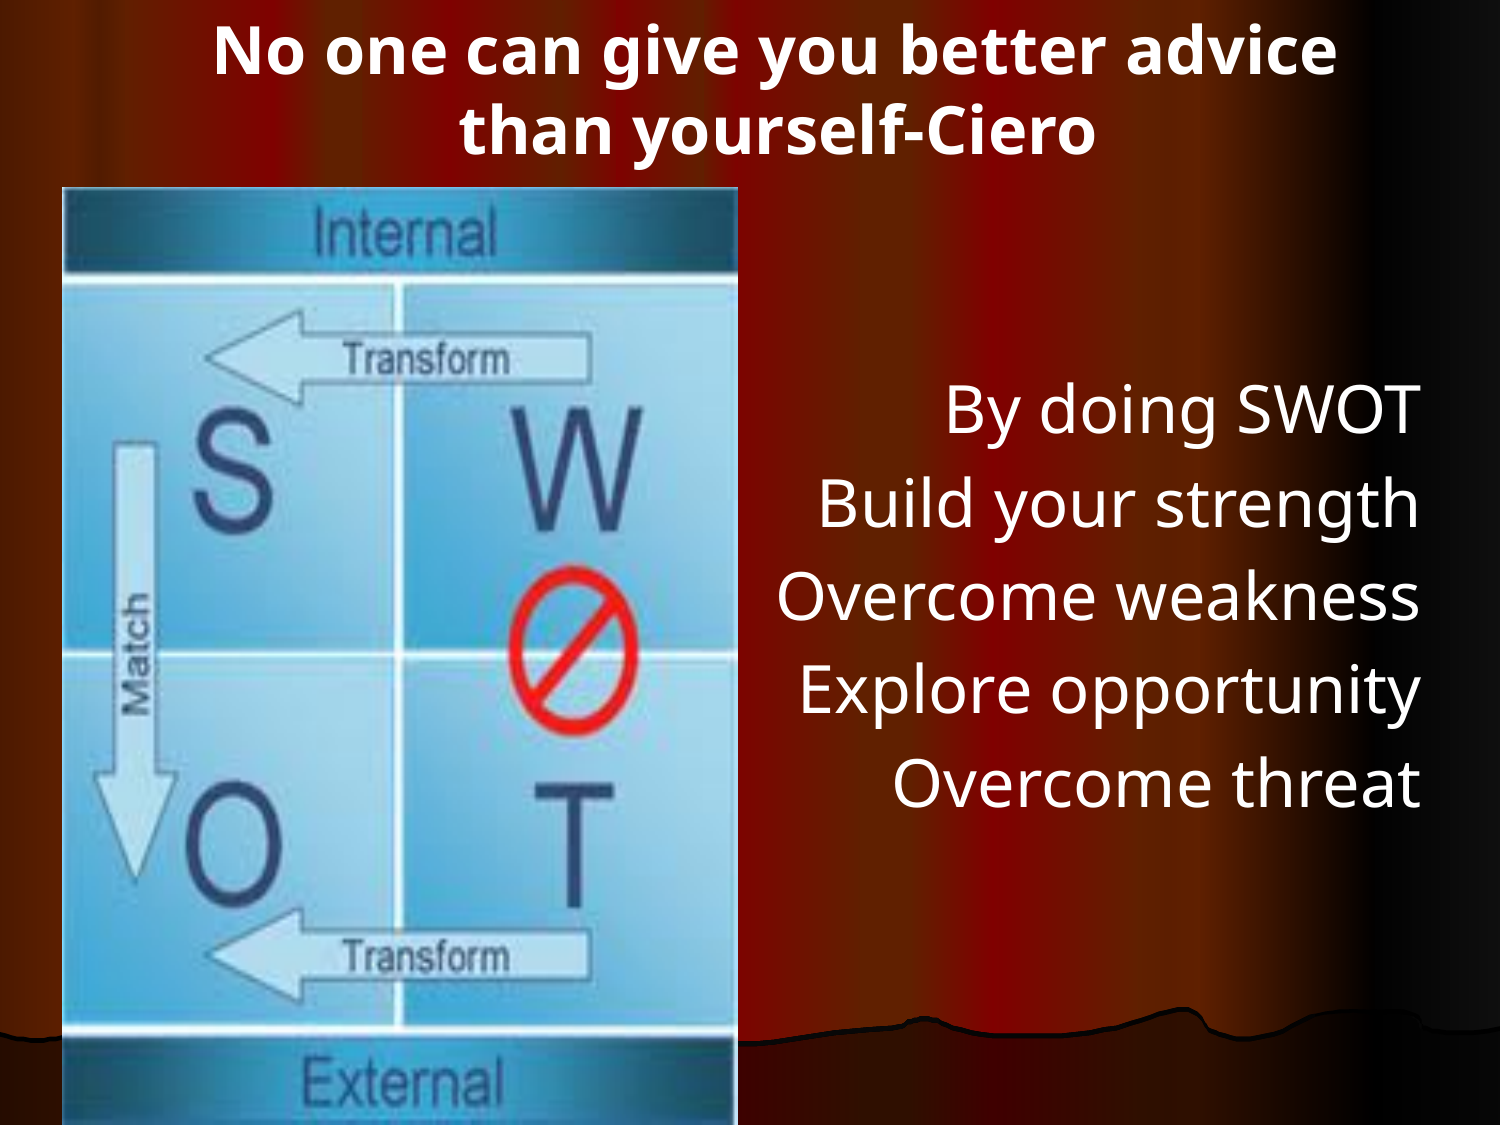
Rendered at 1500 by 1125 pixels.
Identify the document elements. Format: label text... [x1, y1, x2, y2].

picture [62, 187, 738, 1125]
list No one can give you better advice than yourself-Ciero By doing SWOT Build your strength Overcome weakness Explore opportunity Overcome threat [62, 0, 1438, 1125]
